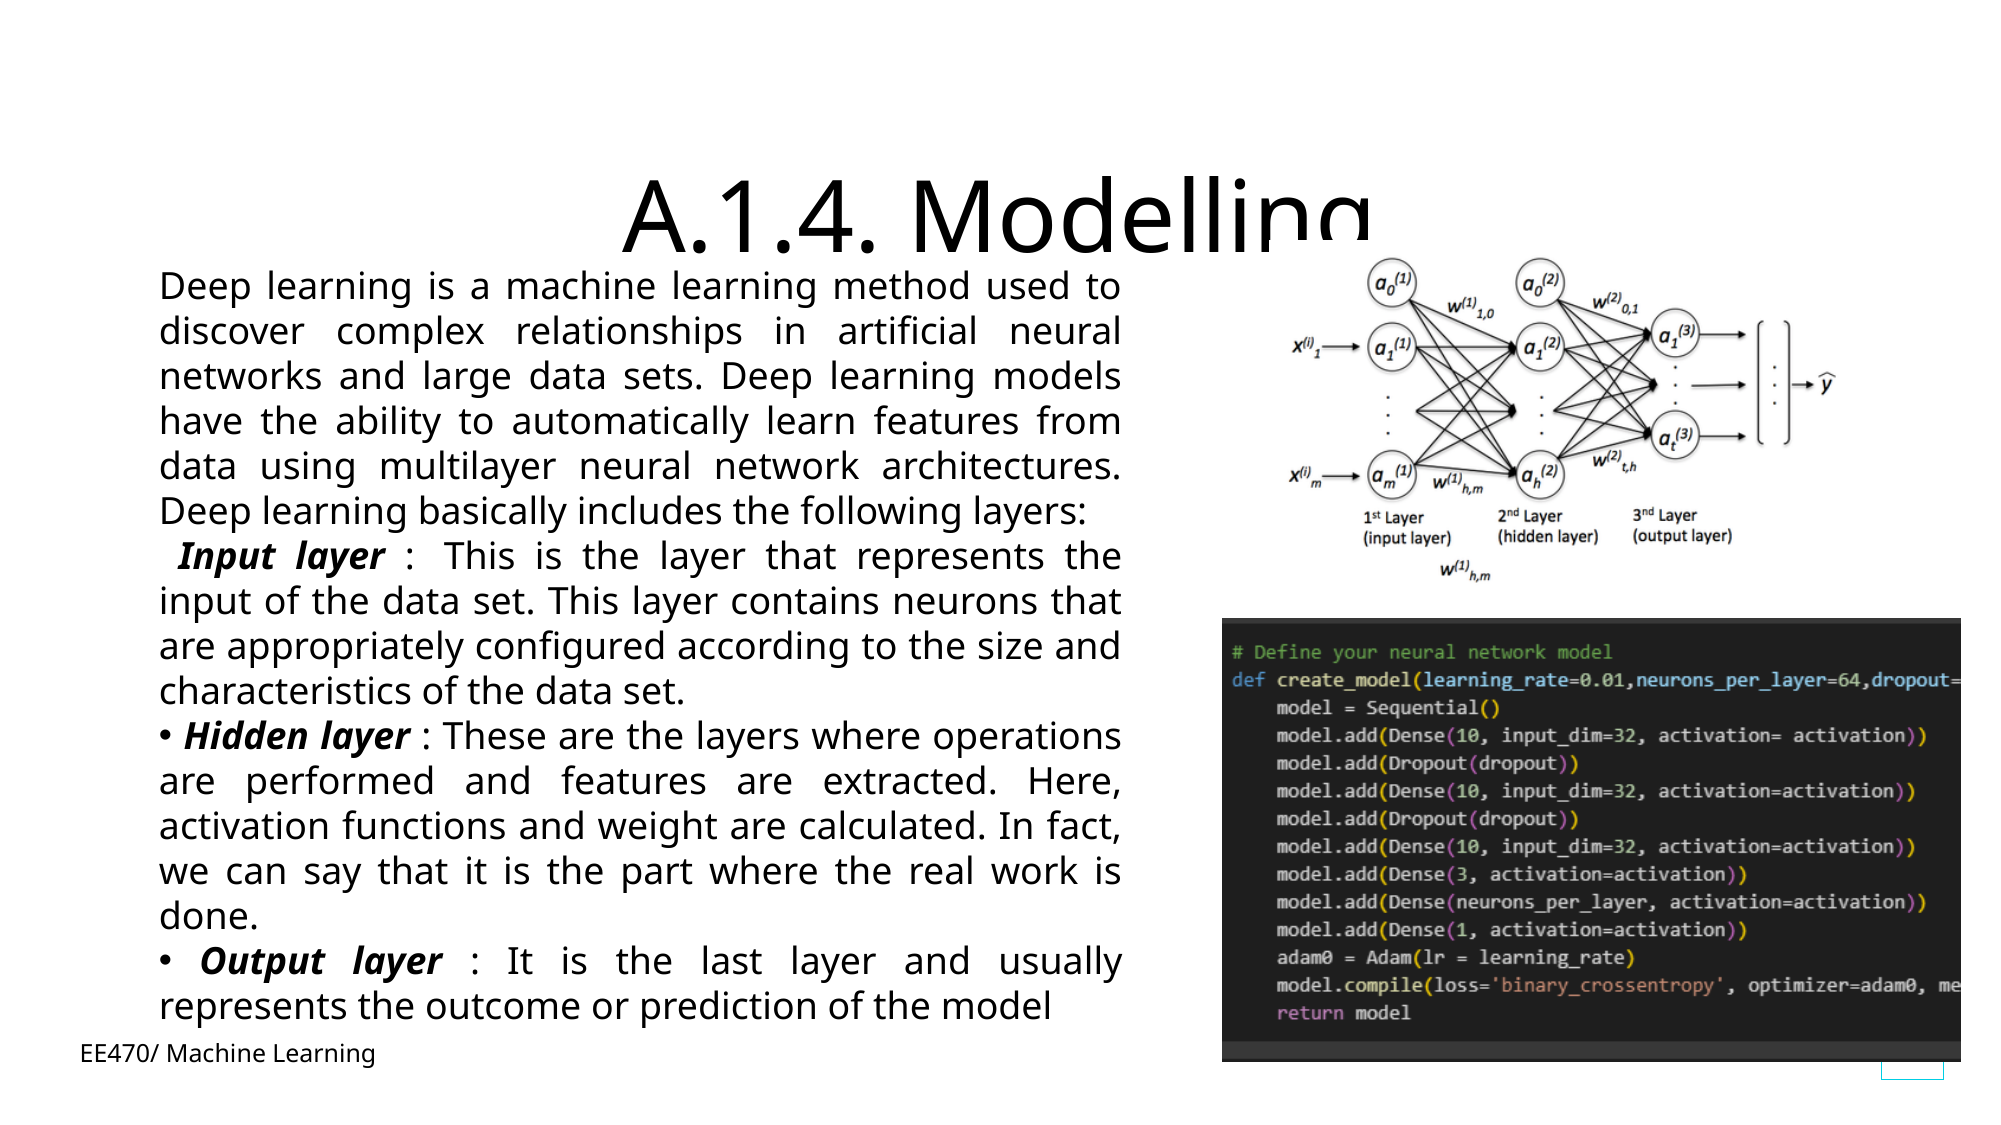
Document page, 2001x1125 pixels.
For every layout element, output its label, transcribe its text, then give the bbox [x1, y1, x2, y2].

picture [1269, 240, 1843, 604]
title A.1.4. Modelling [62, 62, 1938, 280]
picture [1222, 618, 1961, 1062]
footer EE470/ Machine Learning [64, 1030, 144, 1076]
text_box Deep learning is a machine learning method used to discover complex relationships in artificial neural networks and large data sets. Deep learning models have the ability to automatically learn features from data using multilayer neural network architectures. Deep learning basically includes the following layers: Input layer : This is the layer that represents the input of the data set. This layer contains neurons that are appropriately configured according to the size and characteristics of the data set. Hidden layer : These are the layers where operations are performed and features are extracted. Here, activation functions and weight are calculated. In fact, we can say that it is the part where the real work is done. Output layer : It is the last layer and usually represents the outcome or prediction of the model [144, 254, 1138, 1080]
slide_number 7 [1881, 1062, 1944, 1080]
